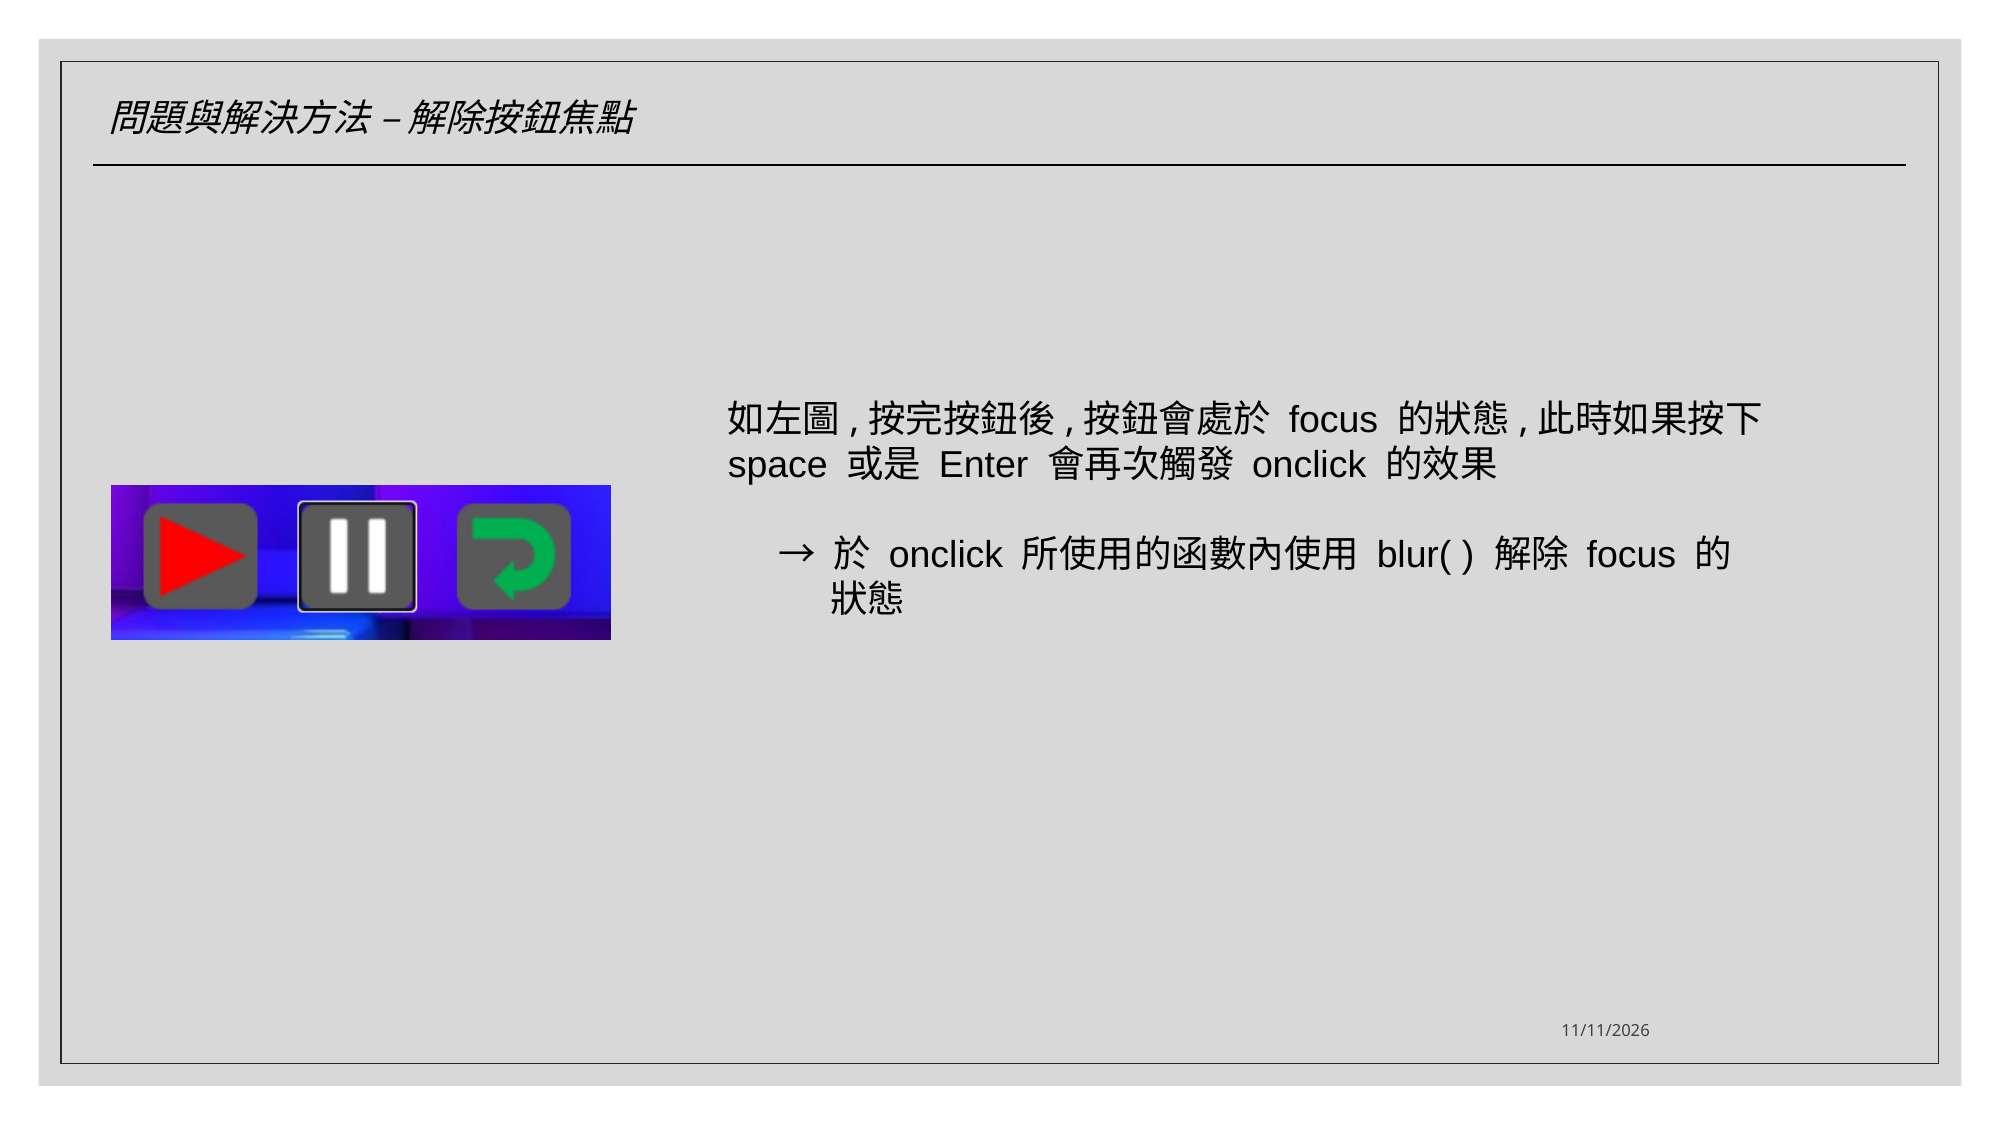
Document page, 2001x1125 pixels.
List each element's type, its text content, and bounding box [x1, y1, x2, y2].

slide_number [1190, 990, 1665, 1050]
text_box 如左圖,按完按鈕後,按鈕會處於 focus 的狀態,此時如果按下space 或是 Enter 會再次觸發 onclick 的效果 → 於 onclick 所使用的函數內使用 blur( ) 解除 focus 的 狀態 [713, 387, 1788, 717]
picture [110, 485, 611, 640]
text_box 問題與解決方法 – 解除按鈕焦點 [93, 86, 786, 147]
